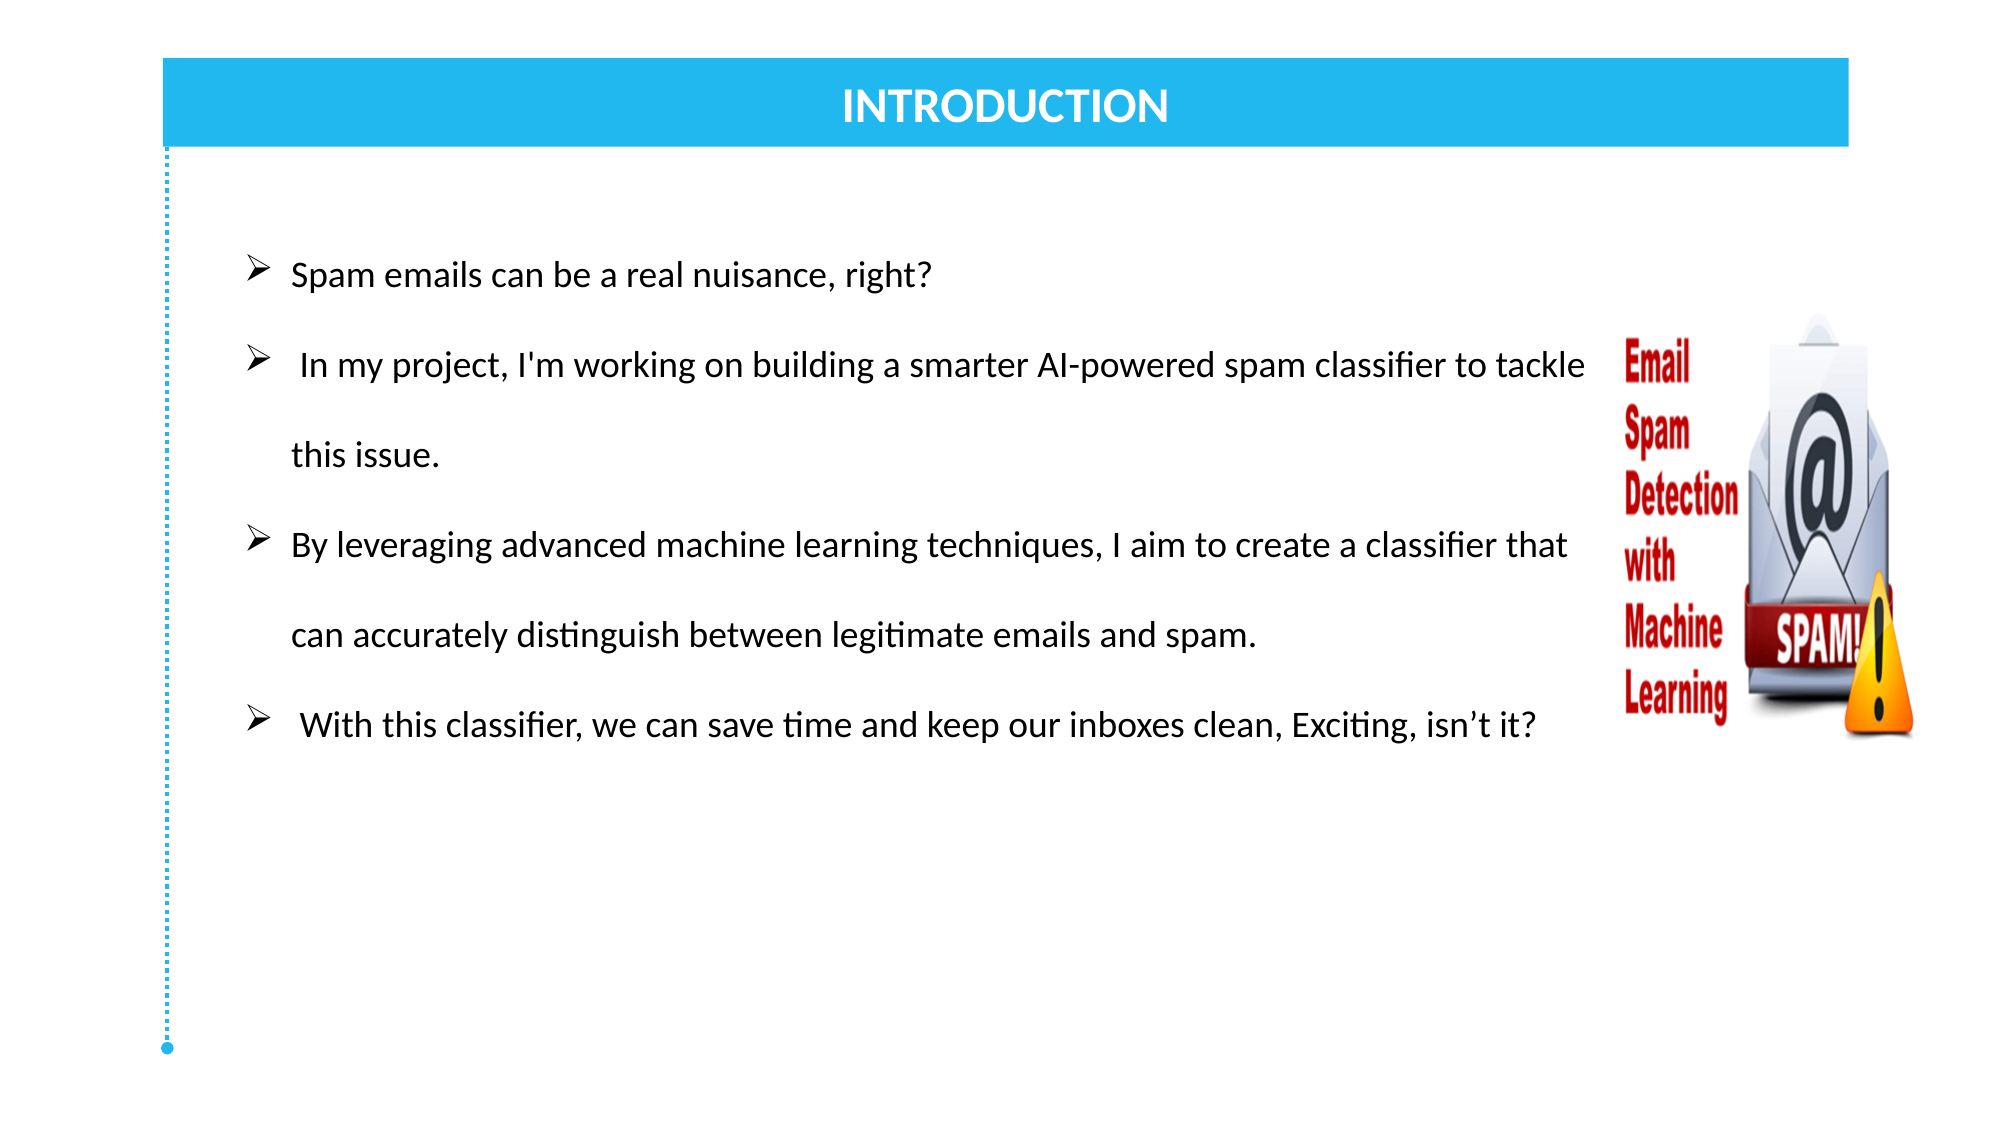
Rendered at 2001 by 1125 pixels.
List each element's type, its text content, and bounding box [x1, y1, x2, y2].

text_box INTRODUCTION [162, 57, 1850, 148]
text_box Spam emails can be a real nuisance, right? In my project, I'm working on building a smarter AI-powered spam classifier to tackle this issue. By leveraging advanced machine learning techniques, I aim to create a classifier that can accurately distinguish between legitimate emails and spam. With this classifier, we can save time and keep our inboxes clean, Exciting, isn’t it? [229, 197, 1613, 753]
picture [1612, 259, 1918, 775]
